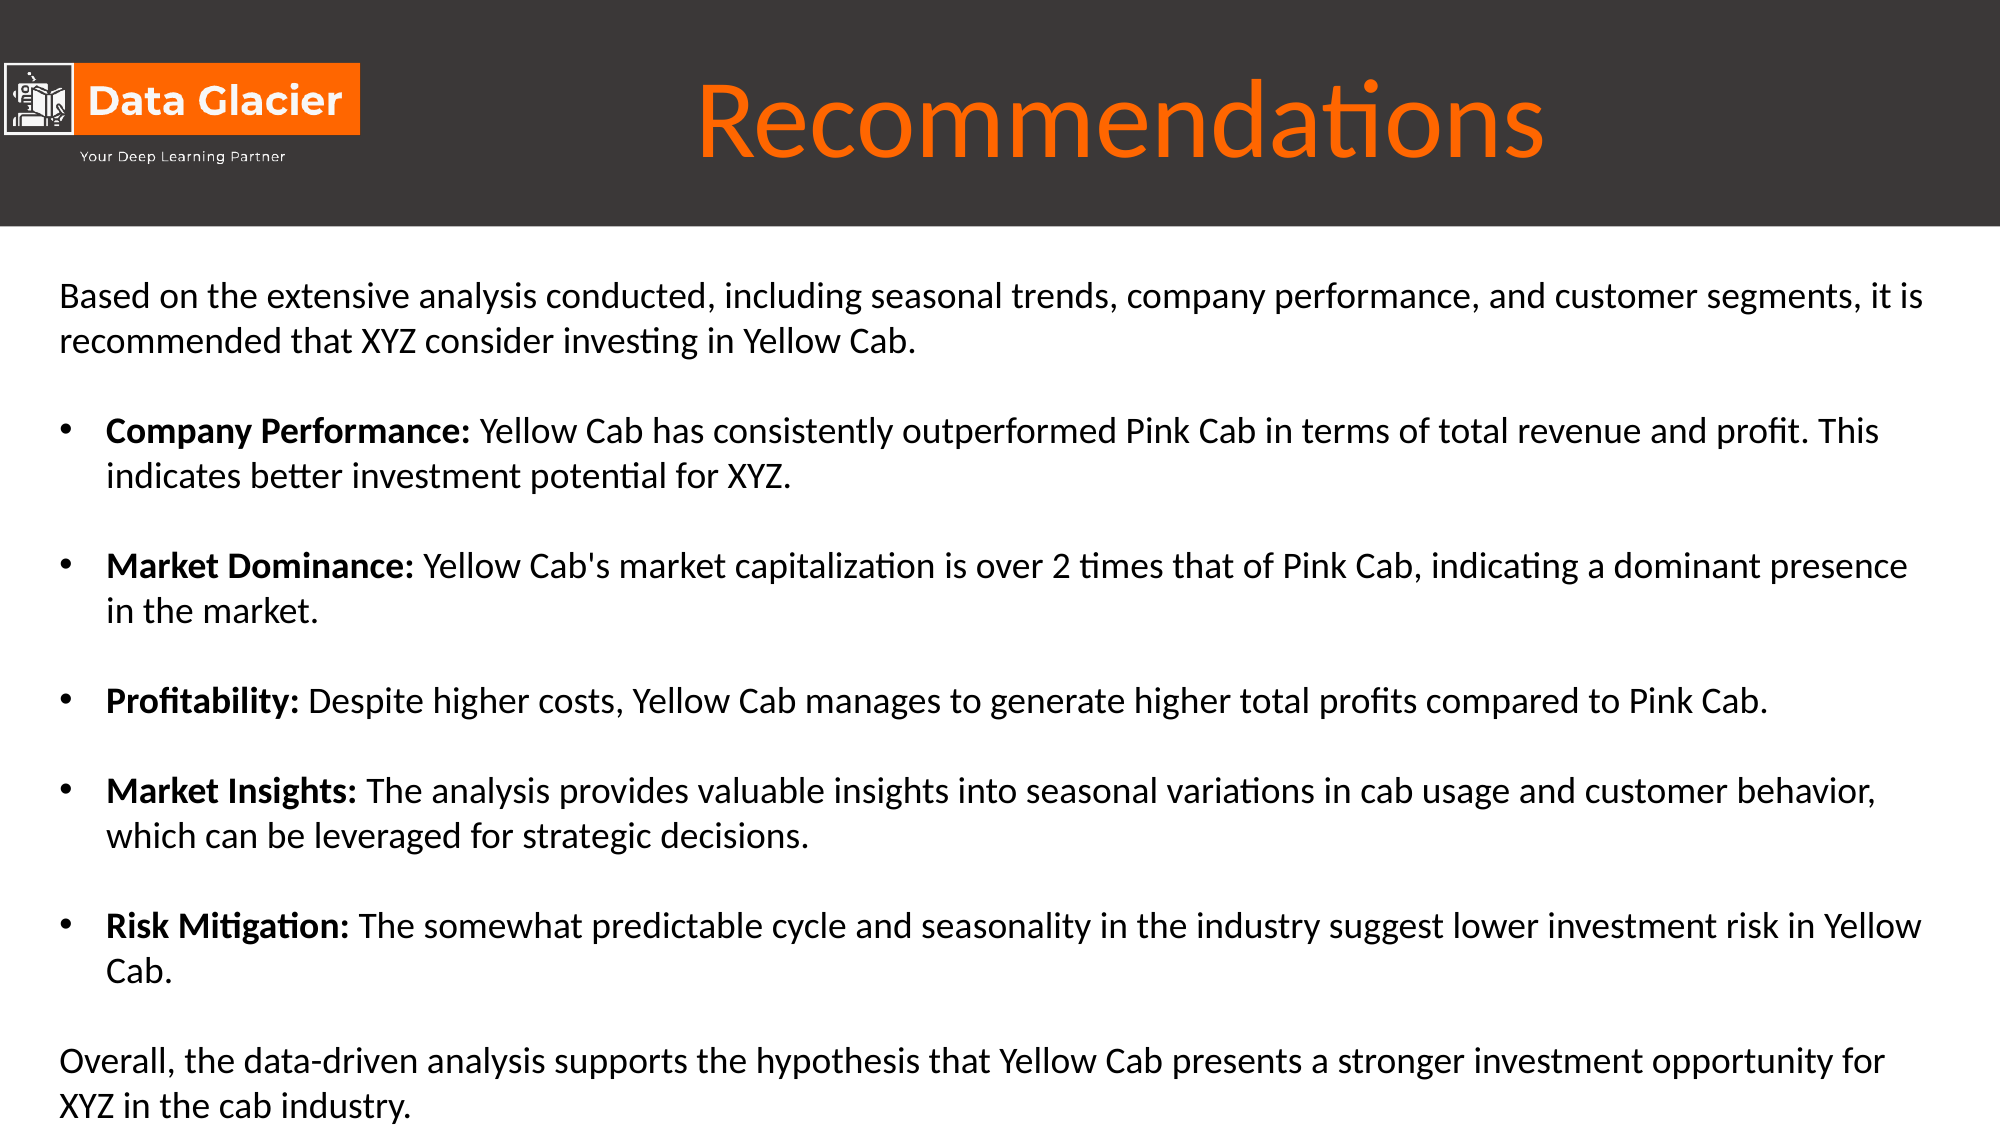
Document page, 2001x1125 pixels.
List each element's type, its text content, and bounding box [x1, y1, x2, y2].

text_box [0, 0, 2000, 227]
text_box Recommendations [512, 37, 1730, 188]
text_box Based on the extensive analysis conducted, including seasonal trends, company performance, and customer segments, it is recommended that XYZ consider investing in Yellow Cab. Company Performance: Yellow Cab has consistently outperformed Pink Cab in terms of total revenue and profit. This indicates better investment potential for XYZ. Market Dominance: Yellow Cab's market capitalization is over 2 times that of Pink Cab, indicating a dominant presence in the market. Profitability: Despite higher costs, Yellow Cab manages to generate higher total profits compared to Pink Cab. Market Insights: The analysis provides valuable insights into seasonal variations in cab usage and customer behavior, which can be leveraged for strategic decisions. Risk Mitigation: The somewhat predictable cycle and seasonality in the industry suggest lower investment risk in Yellow Cab. Overall, the data-driven analysis supports the hypothesis that Yellow Cab presents a stronger investment opportunity for XYZ in the cab industry. [44, 263, 1952, 1125]
picture [0, 58, 364, 168]
